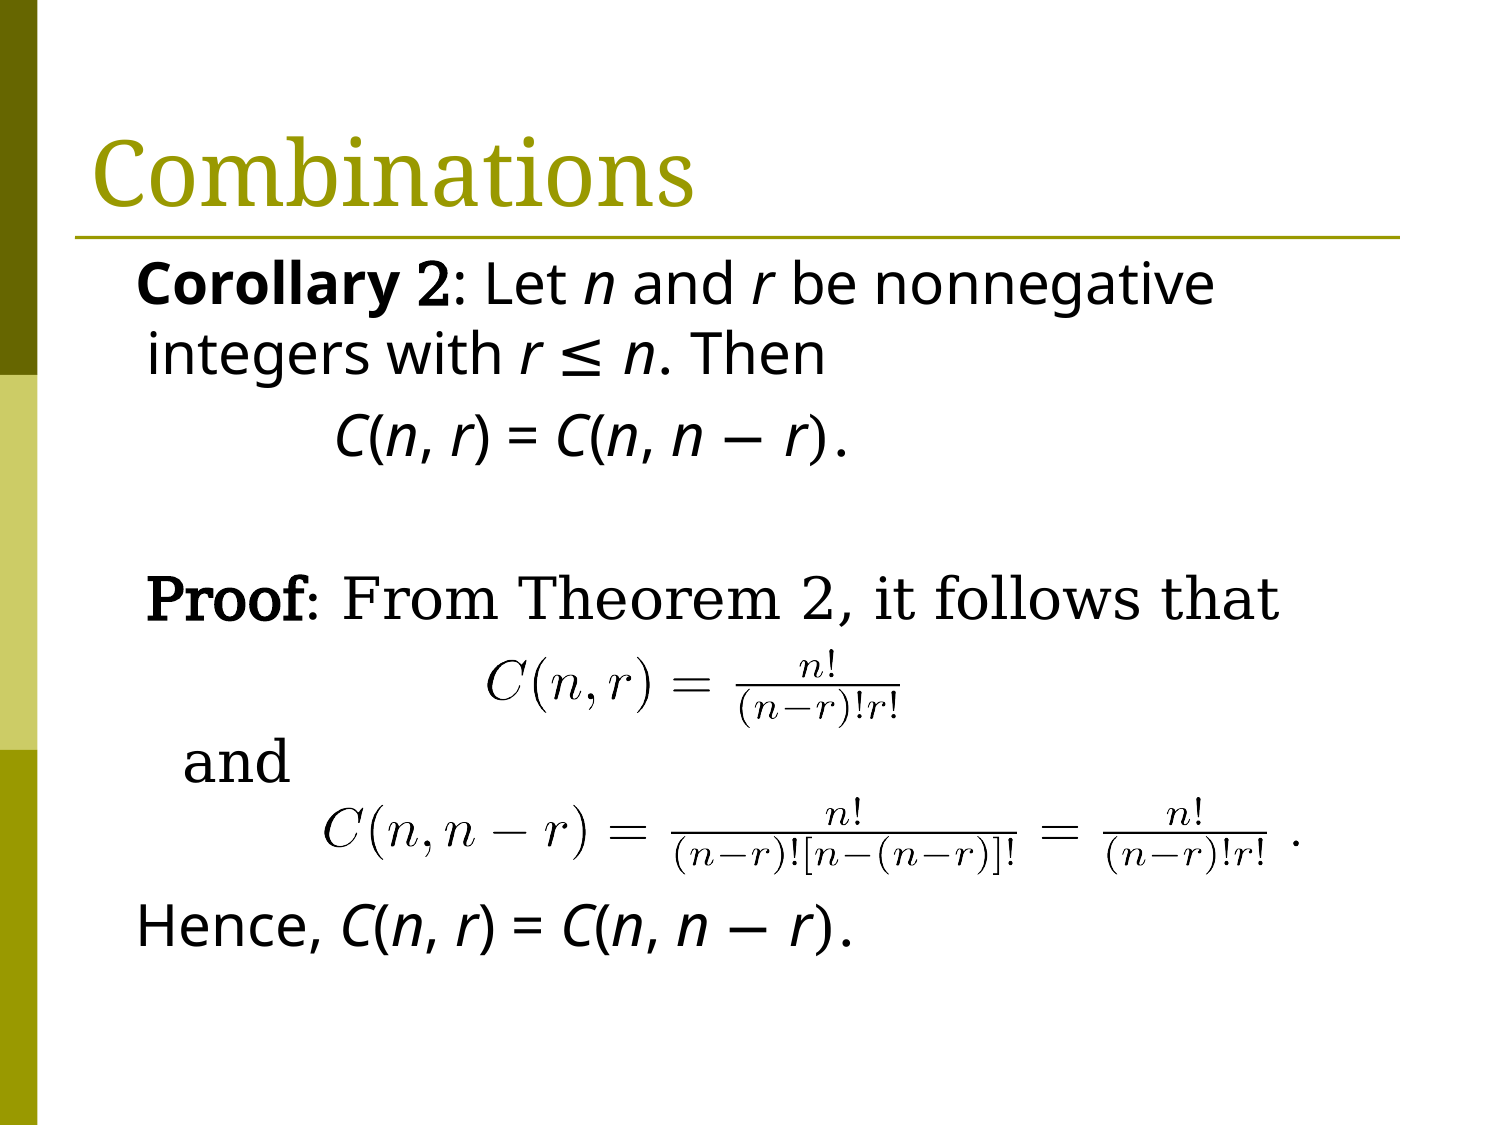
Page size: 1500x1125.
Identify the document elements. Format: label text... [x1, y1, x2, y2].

picture [487, 649, 900, 728]
list Corollary 2: Let n and r be nonnegative integers with r ≤ n. Then C(n, r) = C(n, n − r). Proof: From Theorem 2, it follows that and Hence, C(n, r) = C(n, n − r). [75, 238, 1463, 1113]
picture [324, 796, 1299, 875]
title Combinations [75, 45, 1425, 233]
